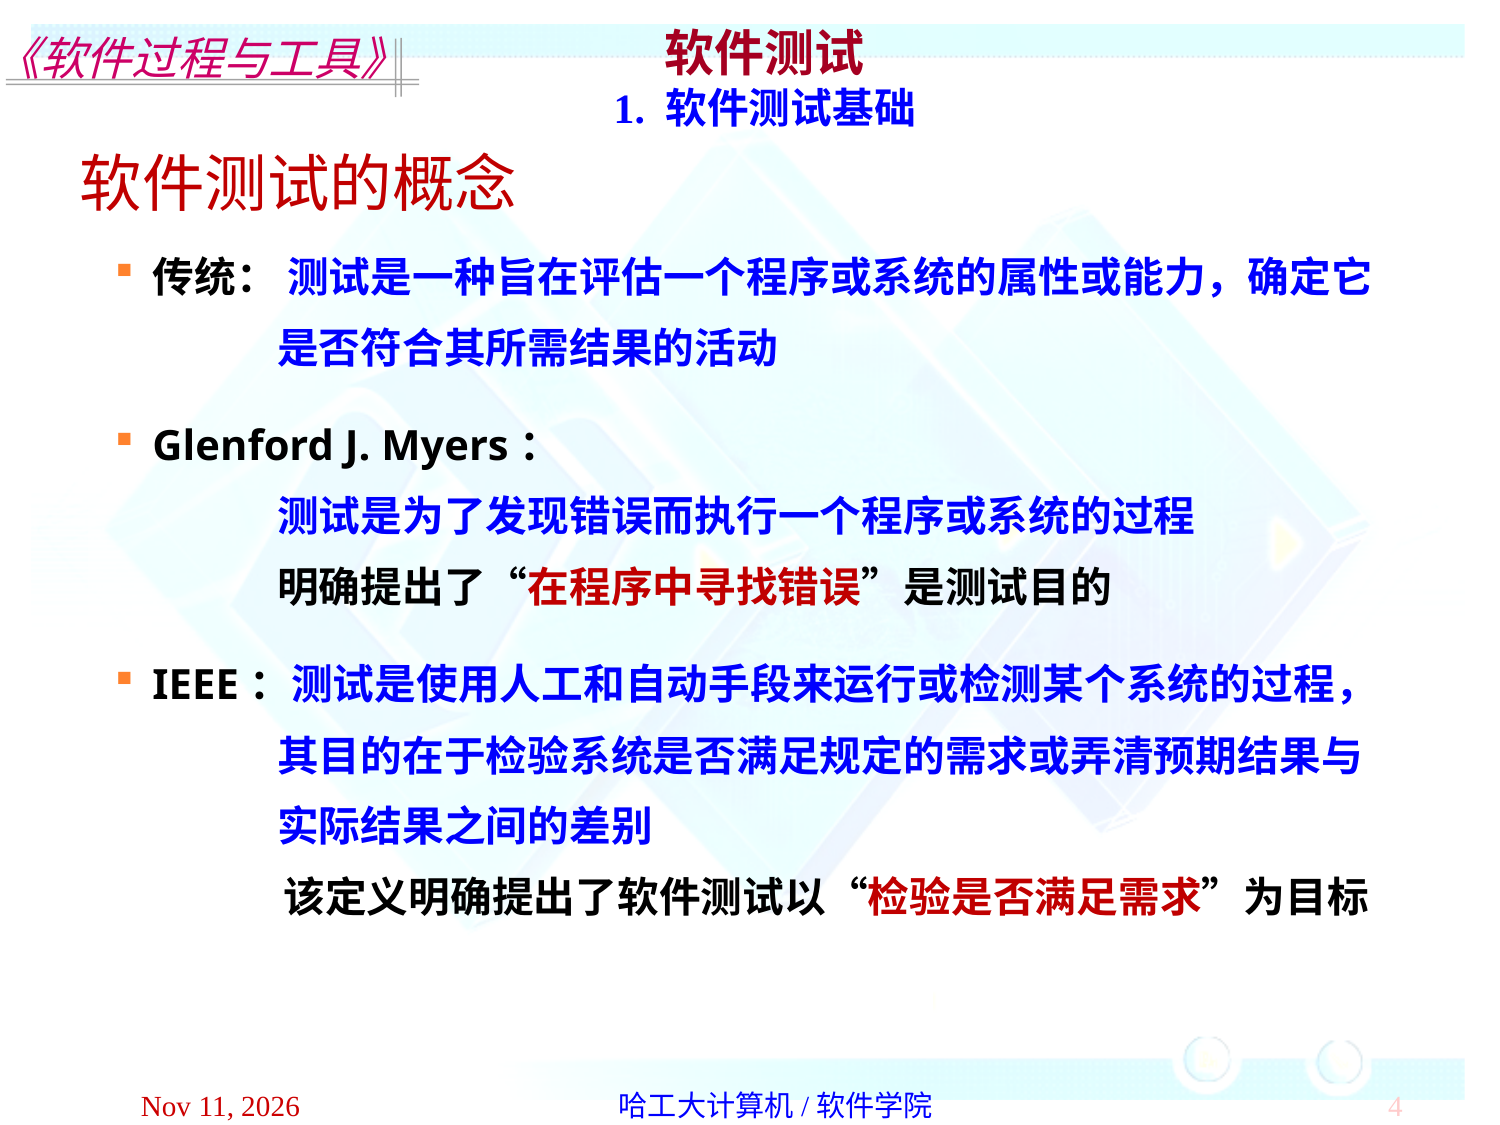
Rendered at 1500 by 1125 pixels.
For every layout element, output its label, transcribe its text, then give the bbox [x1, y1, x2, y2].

text_box 软件测试 1. 软件测试基础 [389, 15, 1140, 137]
text_box 传统： 测试是一种旨在评估一个程序或系统的属性或能力，确定它 是否符合其所需结果的活动 Glenford J. Myers： 测试是为了发现错误而执行一个程序或系统的过程 明确提出了“在程序中寻找错误”是测试目的 IEEE：测试是使用人工和自动手段来运行或检测某个系统的过程， 其目的在于检验系统是否满足规定的需求或弄清预期结果与 实际结果之间的差别 该定义明确提出了软件测试以“检验是否满足需求”为目标 [100, 243, 1447, 1083]
text_box 软件测试的概念 [65, 137, 1459, 244]
